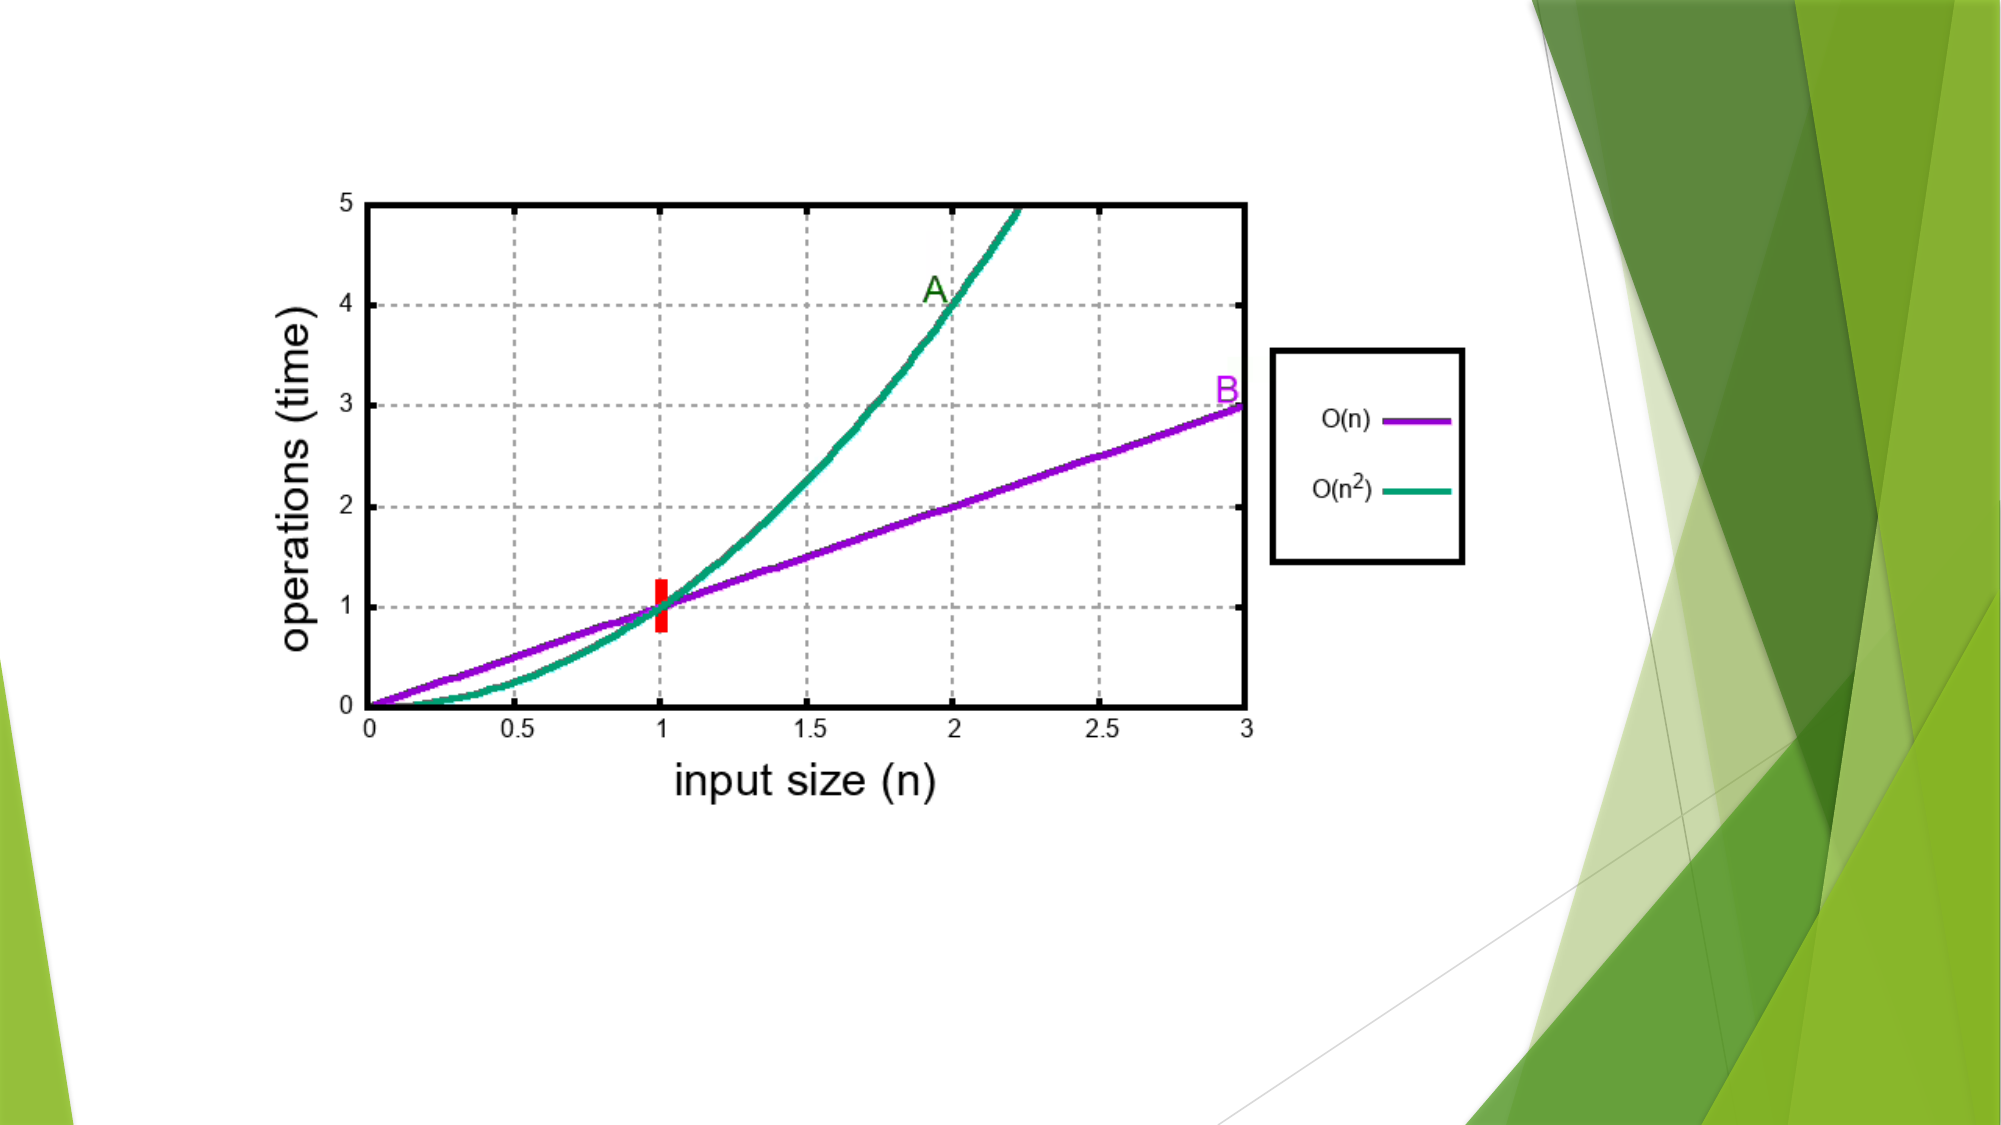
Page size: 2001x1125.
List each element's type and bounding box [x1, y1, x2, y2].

picture [226, 181, 1478, 808]
